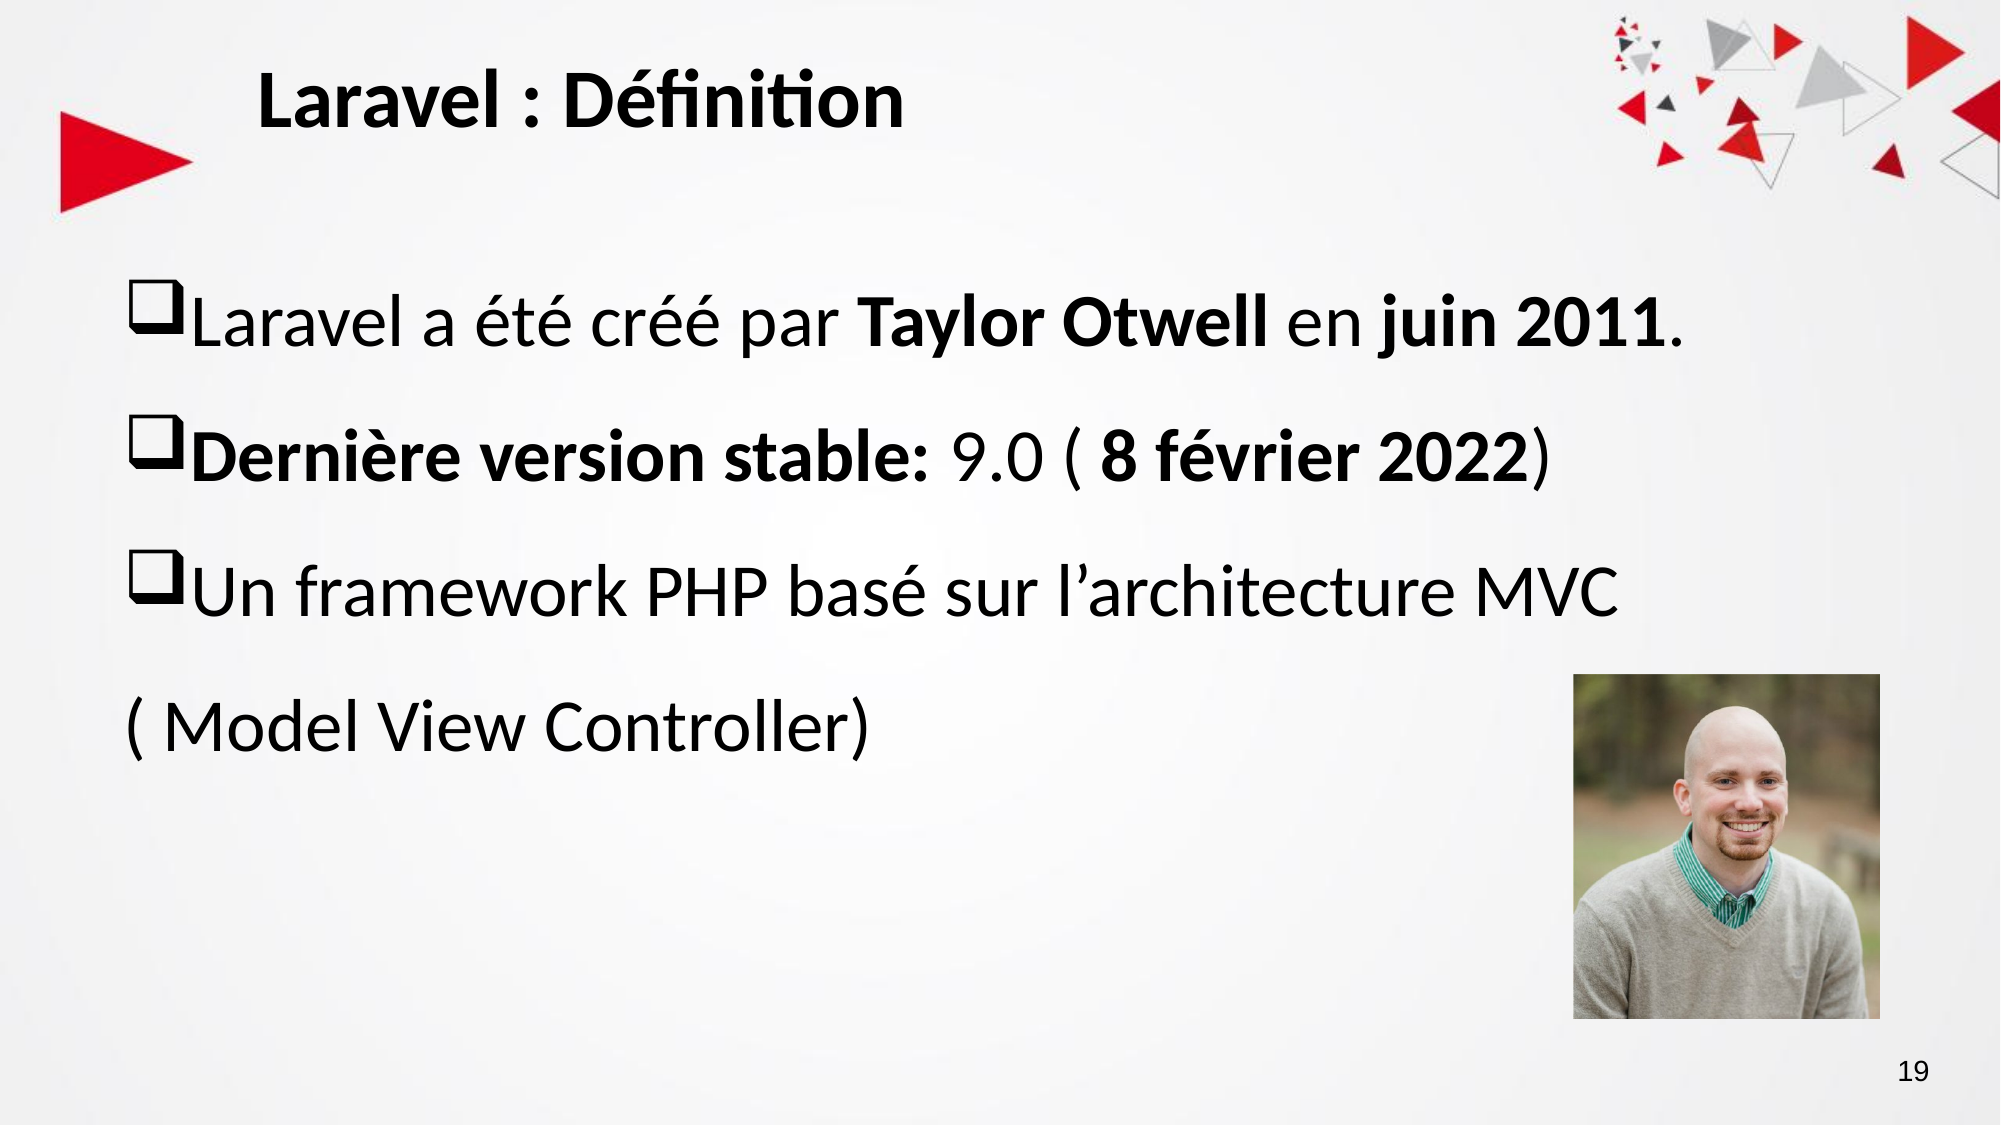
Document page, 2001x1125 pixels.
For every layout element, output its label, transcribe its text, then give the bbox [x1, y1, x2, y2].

text_box Laravel a été créé par Taylor Otwell en juin 2011. Dernière version stable: 9.0 ( 8 février 2022) Un framework PHP basé sur l’architecture MVC ( Model View Controller) [108, 218, 1834, 814]
picture [0, 0, 2001, 1125]
slide_number 19 [1879, 735, 1938, 1125]
title Laravel : Définition [249, 7, 1727, 195]
